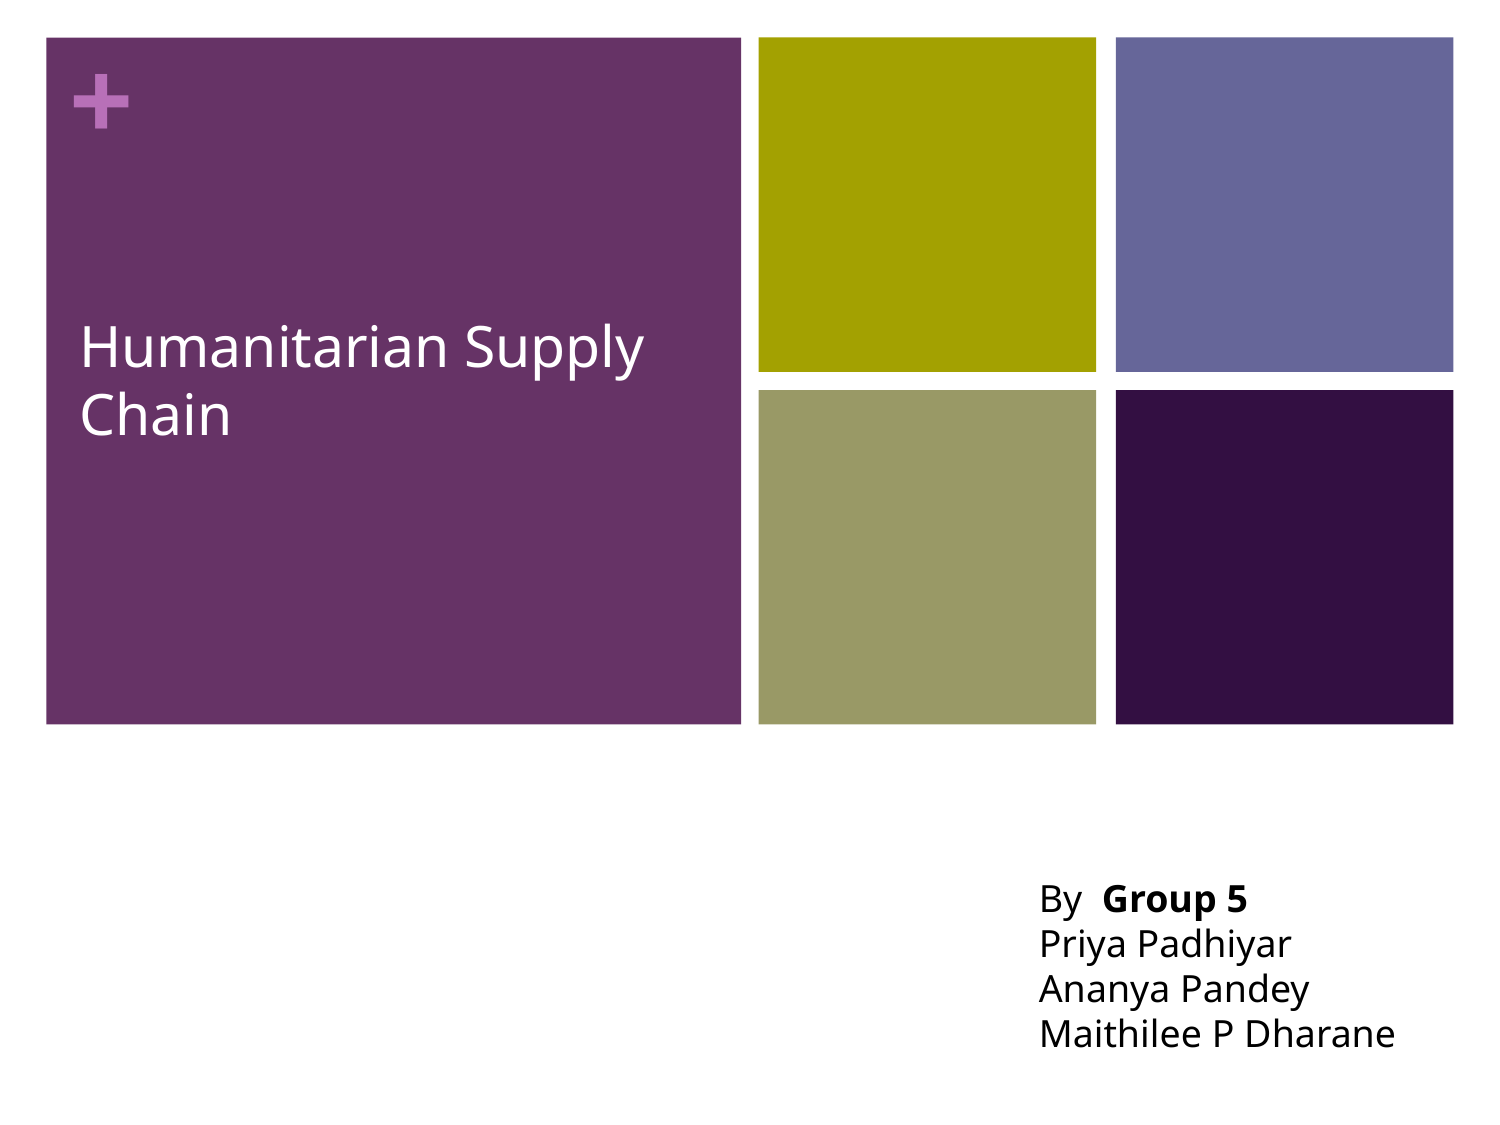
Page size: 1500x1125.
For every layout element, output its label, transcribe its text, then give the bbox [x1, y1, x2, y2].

title Humanitarian Supply Chain [64, 302, 727, 457]
text_box By Group 5 Priya Padhiyar Ananya Pandey Maithilee P Dharane [955, 860, 1500, 1070]
